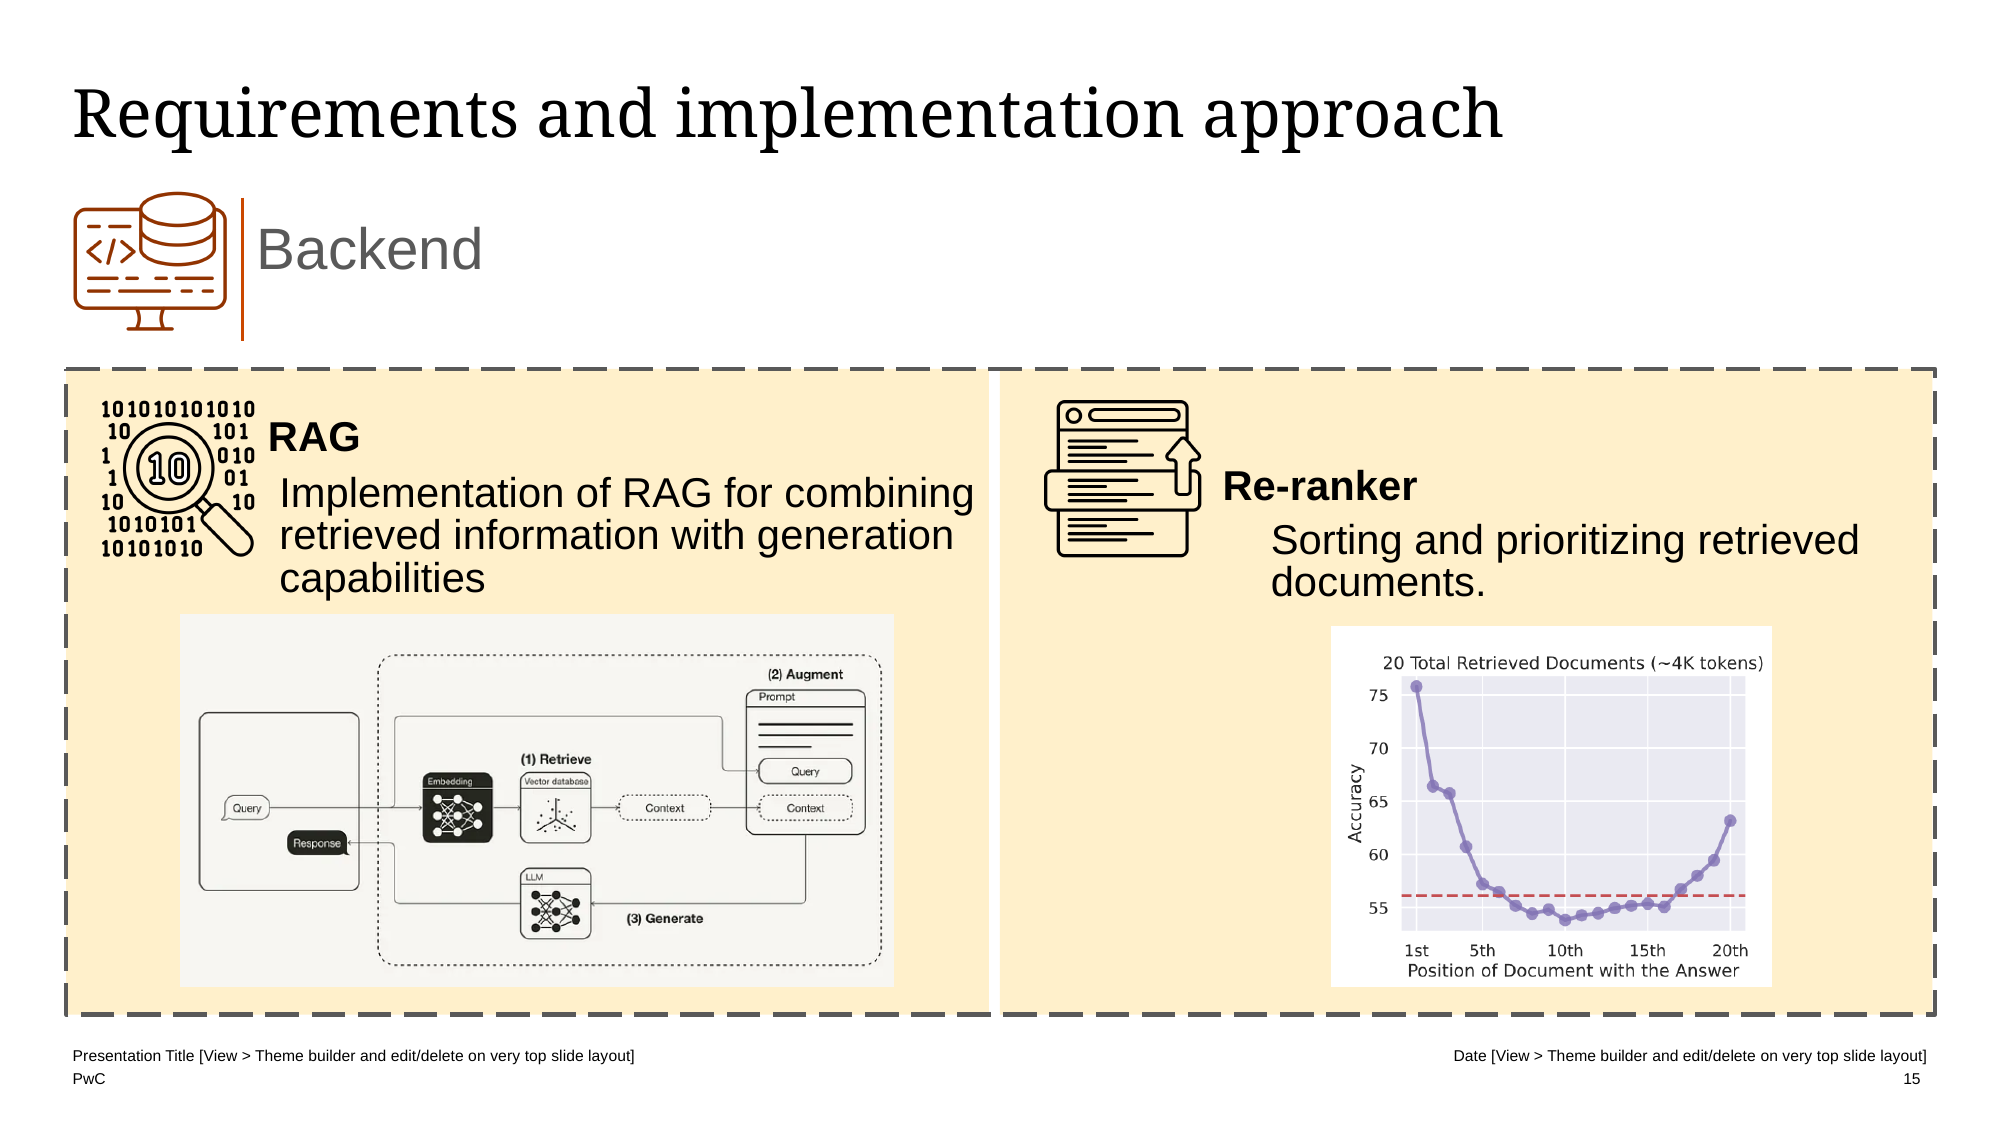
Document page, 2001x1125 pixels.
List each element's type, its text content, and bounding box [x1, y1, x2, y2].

picture [72, 183, 229, 339]
text_box [64, 367, 1937, 1017]
picture [1331, 625, 1772, 987]
picture [1022, 378, 1223, 579]
picture [179, 614, 894, 987]
slide_number 15 [1341, 1065, 1921, 1088]
picture [99, 399, 258, 558]
text_box RAG [267, 417, 643, 497]
text_box Sorting and prioritizing retrieved documents. [1270, 520, 1884, 790]
text_box Backend [256, 221, 632, 301]
text_box Re-ranker [1228, 466, 1598, 545]
title Requirements and implementation approach [72, 70, 1928, 154]
text_box Implementation of RAG for combining retrieved information with generation capabilities [279, 473, 1023, 743]
